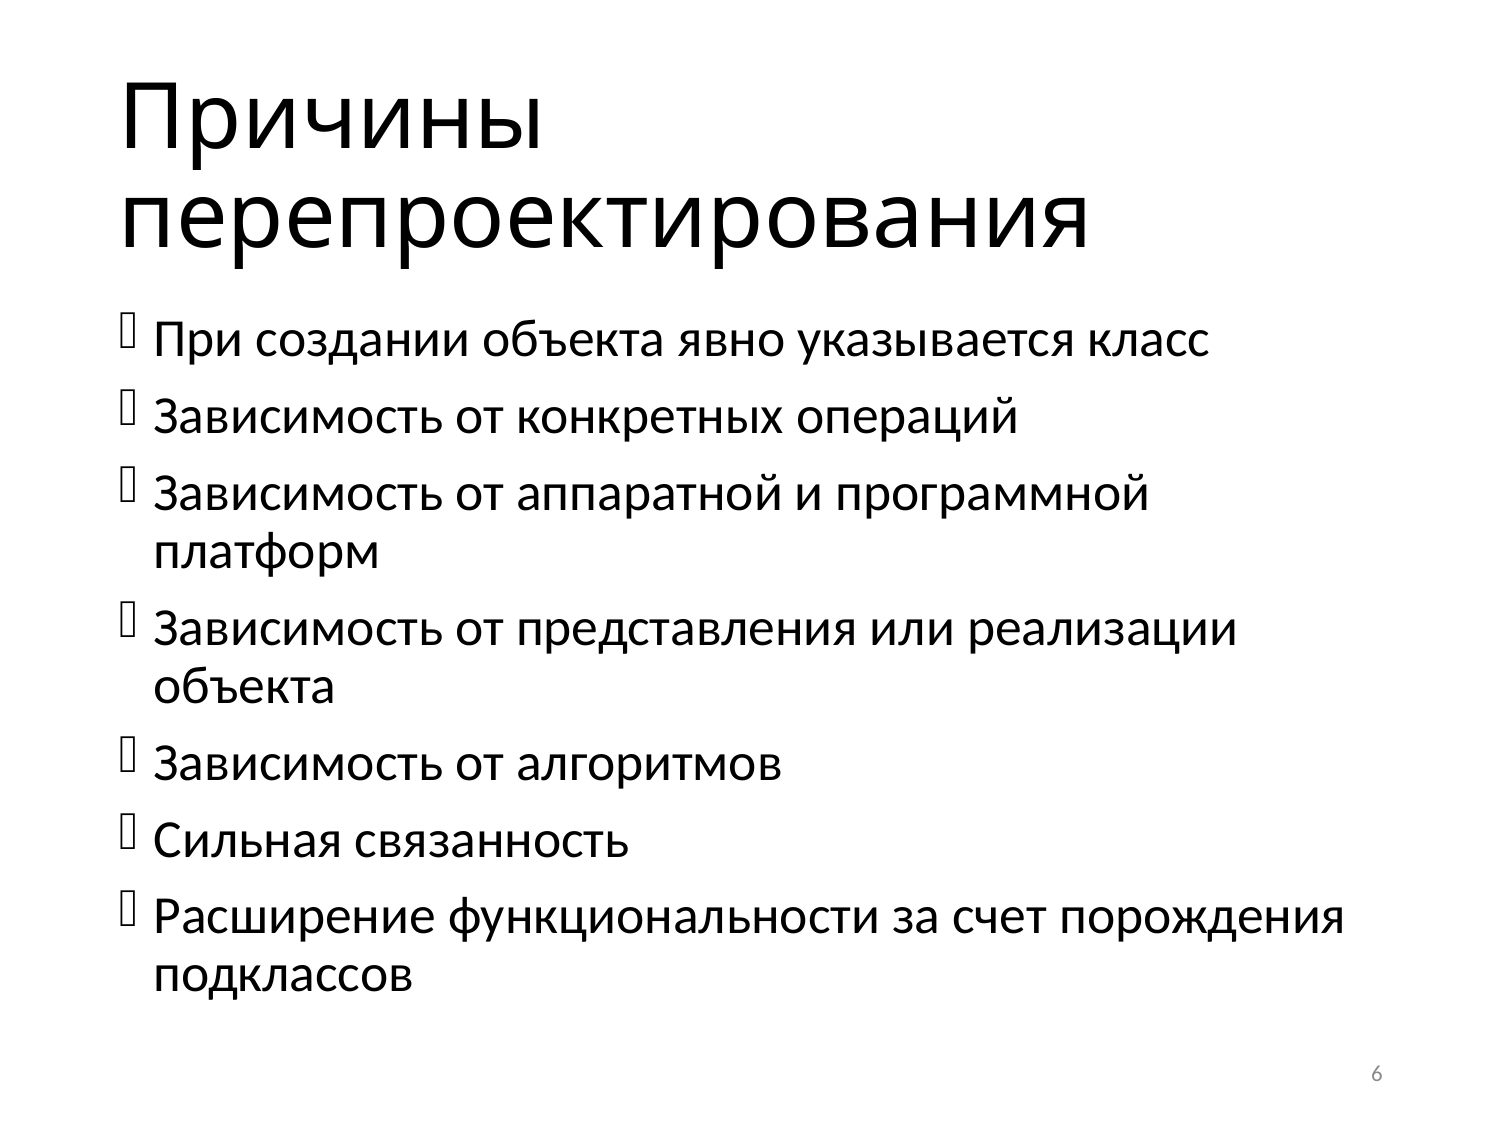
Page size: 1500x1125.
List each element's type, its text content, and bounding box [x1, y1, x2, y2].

title Причины перепроектирования [103, 60, 1398, 278]
slide_number 6 [1060, 1042, 1398, 1103]
list При создании объекта явно указывается класс Зависимость от конкретных операций Зависимость от аппаратной и программной платформ Зависимость от представления или реализации объекта Зависимость от алгоритмов Сильная связанность Расширение функциональности за счет порождения подклассов [103, 299, 1398, 1014]
